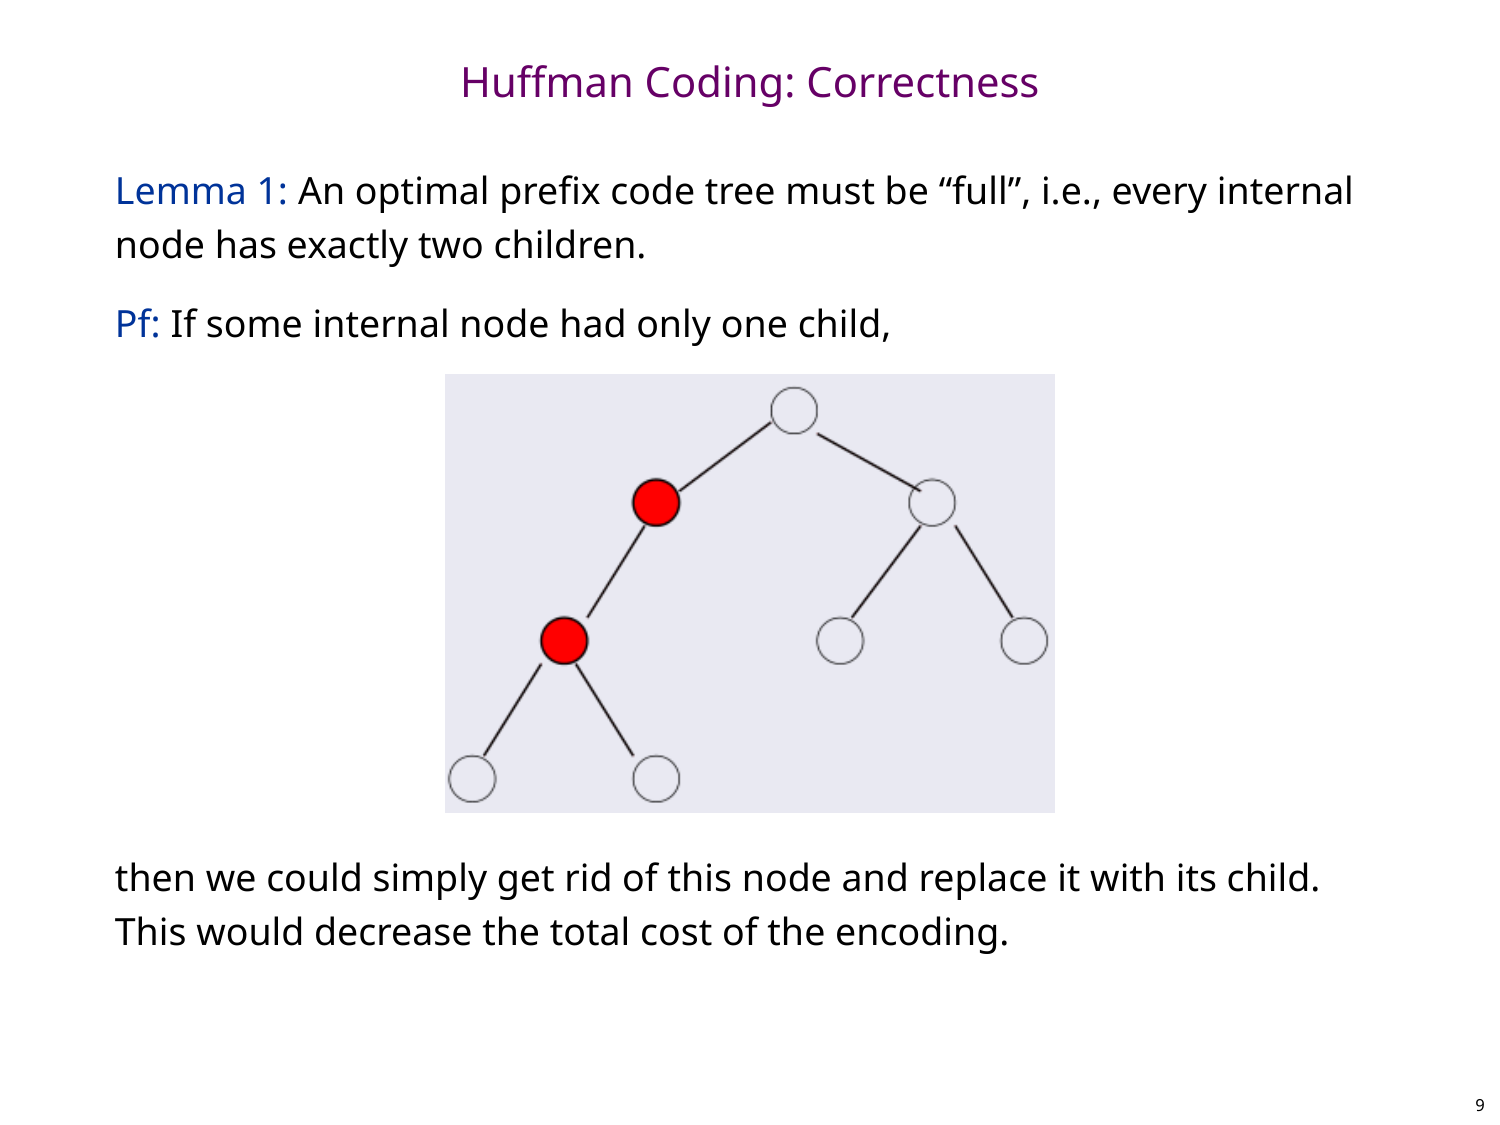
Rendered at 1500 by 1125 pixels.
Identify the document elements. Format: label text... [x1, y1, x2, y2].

slide_number 9 [1187, 1087, 1500, 1125]
picture [445, 374, 1055, 813]
title Huffman Coding: Correctness [0, 50, 1500, 125]
list Lemma 1: An optimal prefix code tree must be “full”, i.e., every internal node has exactly two children. Pf: If some internal node had only one child, then we could simply get rid of this node and replace it with its child. This would decrease the total cost of the encoding. [99, 149, 1388, 1038]
